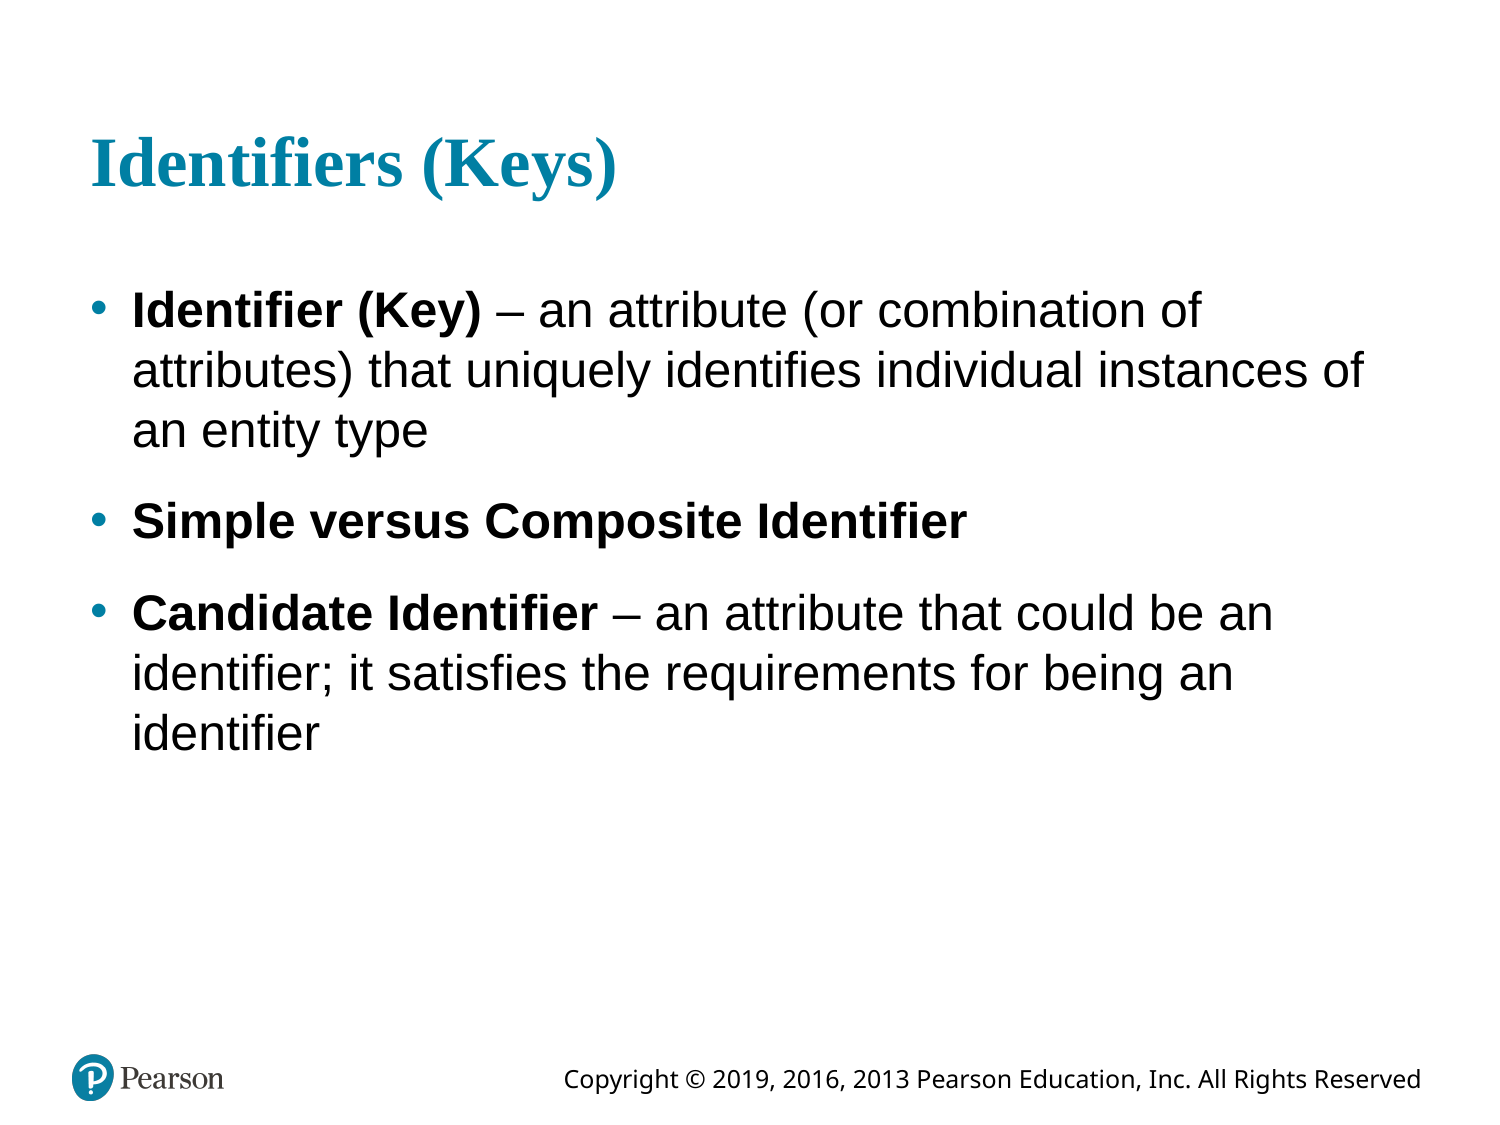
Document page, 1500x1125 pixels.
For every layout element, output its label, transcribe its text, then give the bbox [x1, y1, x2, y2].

picture [72, 1054, 88, 1070]
title Identifiers (Keys) [75, 35, 1425, 216]
picture [80, 1063, 106, 1088]
picture [98, 1054, 224, 1101]
picture [72, 1087, 83, 1101]
list Identifier (Key) – an attribute (or combination of attributes) that uniquely identifies individual instances of an entity type Simple versus Composite Identifier Candidate Identifier – an attribute that could be an identifier; it satisfies the requirements for being an identifier [75, 262, 1425, 1005]
